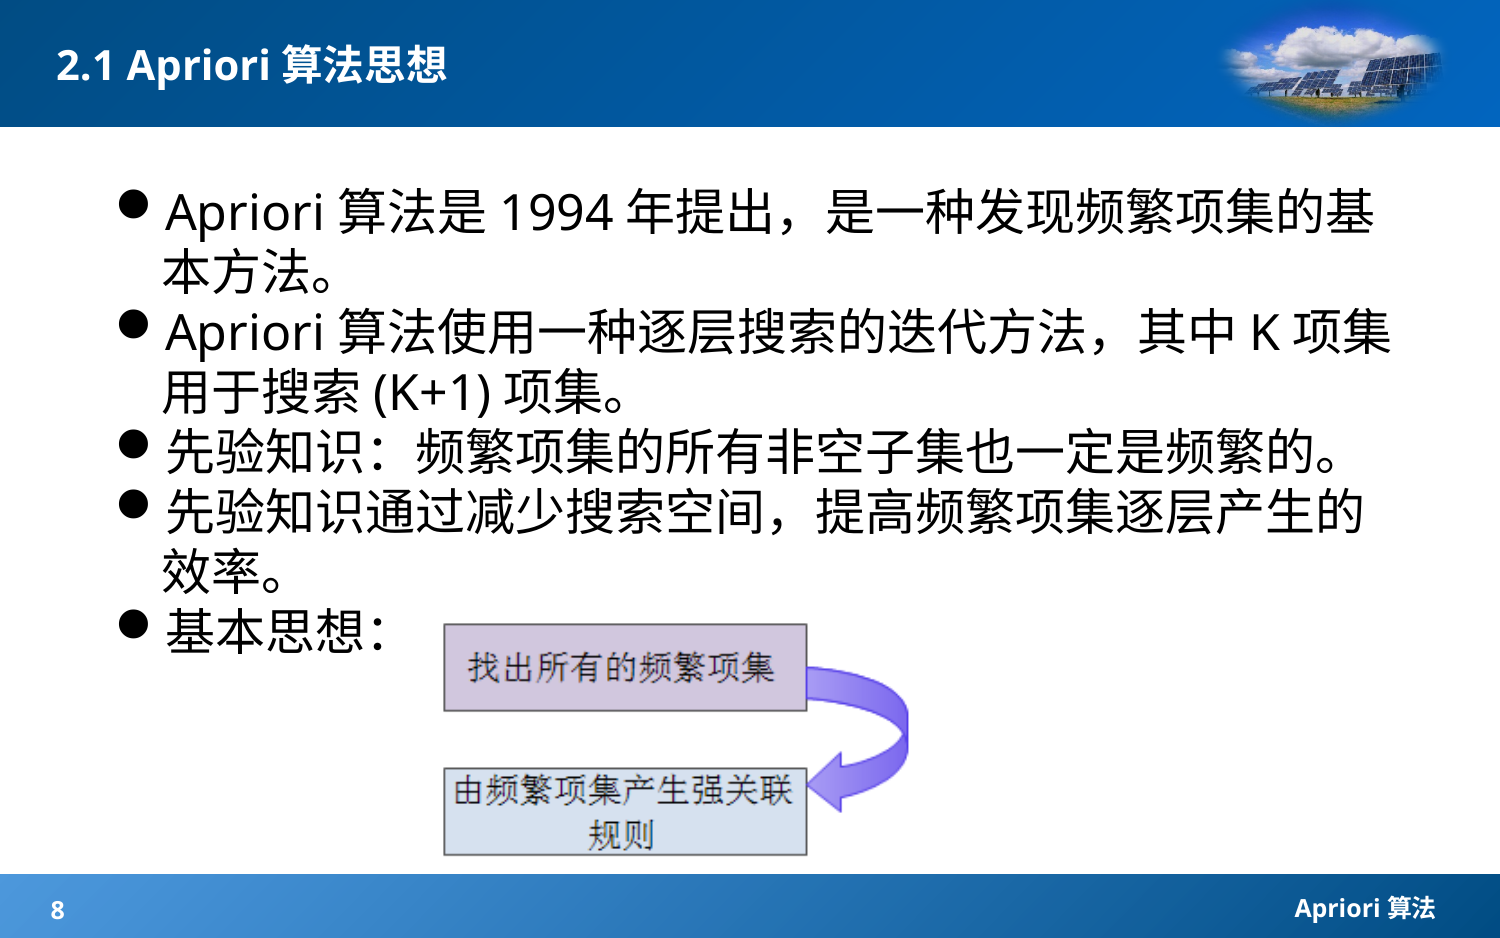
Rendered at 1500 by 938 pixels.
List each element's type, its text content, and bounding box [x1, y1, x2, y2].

picture [1233, 6, 1433, 113]
picture [442, 622, 916, 858]
text_box 2.1 Apriori算法思想 [41, 31, 578, 97]
text_box Apriori算法是1994年提出，是一种发现频繁项集的基本方法。 Apriori算法使用一种逐层搜索的迭代方法，其中K项集用于搜索(K+1)项集。 先验知识：频繁项集的所有非空子集也一定是频繁的。 先验知识通过减少搜索空间，提高频繁项集逐层产生的效率。 基本思想： [100, 173, 1412, 669]
